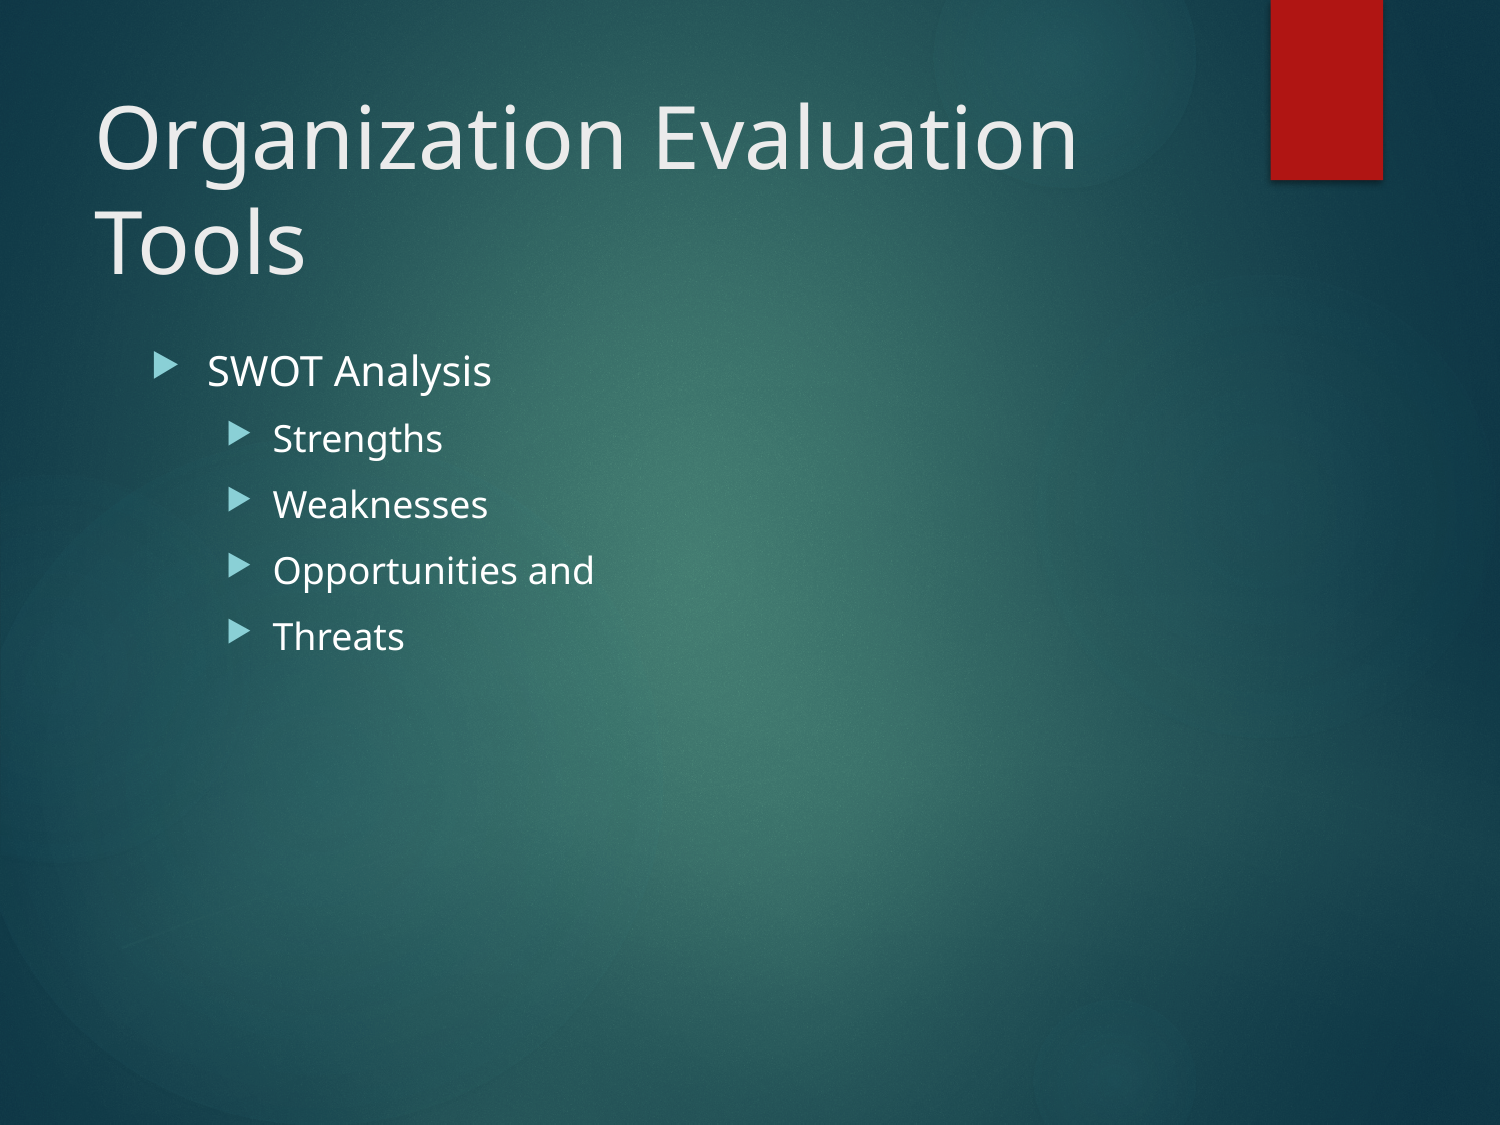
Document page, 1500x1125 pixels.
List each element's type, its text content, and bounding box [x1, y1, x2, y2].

title Organization Evaluation Tools [79, 74, 1237, 304]
list SWOT Analysis Strengths Weaknesses Opportunities and Threats [135, 336, 1237, 1025]
